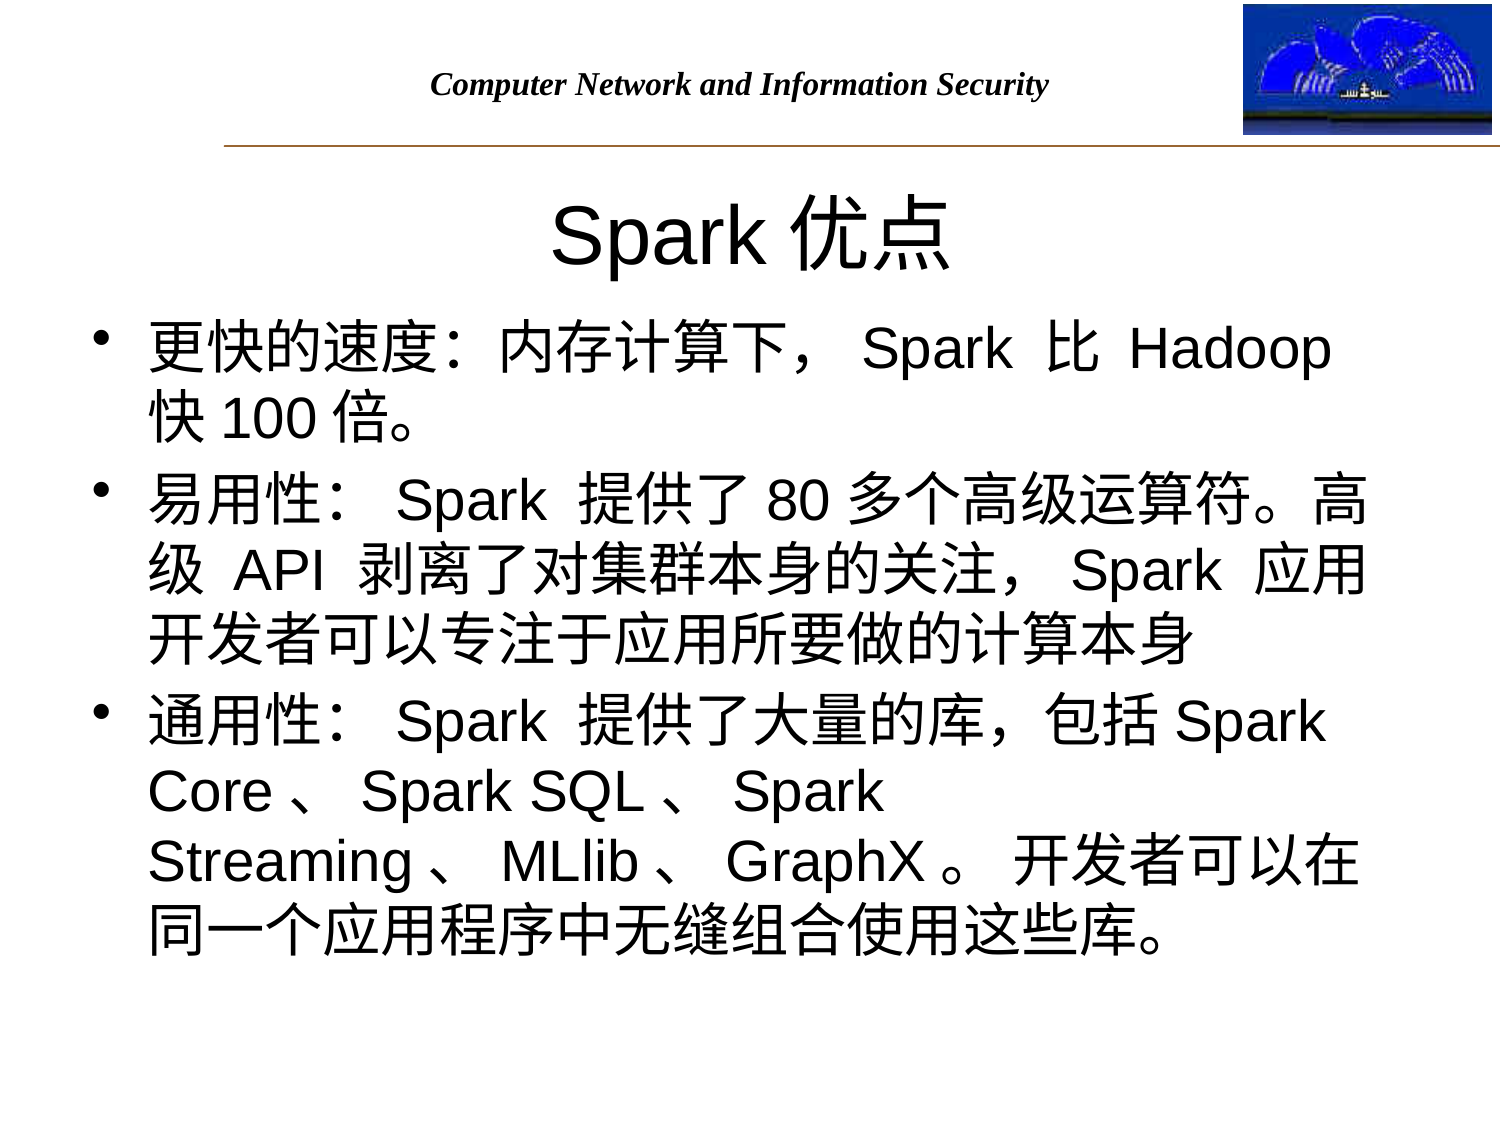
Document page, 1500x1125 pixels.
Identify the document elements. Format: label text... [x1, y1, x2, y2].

list 更快的速度：内存计算下，Spark 比 Hadoop 快100倍。 易用性：Spark 提供了80多个高级运算符。高级 API 剥离了对集群本身的关注，Spark 应用开发者可以专注于应用所要做的计算本身 通用性：Spark 提供了大量的库，包括Spark Core、Spark SQL、Spark Streaming、MLlib、GraphX。 开发者可以在同一个应用程序中无缝组合使用这些库。 [76, 302, 1427, 858]
title Spark优点 [76, 172, 1427, 290]
